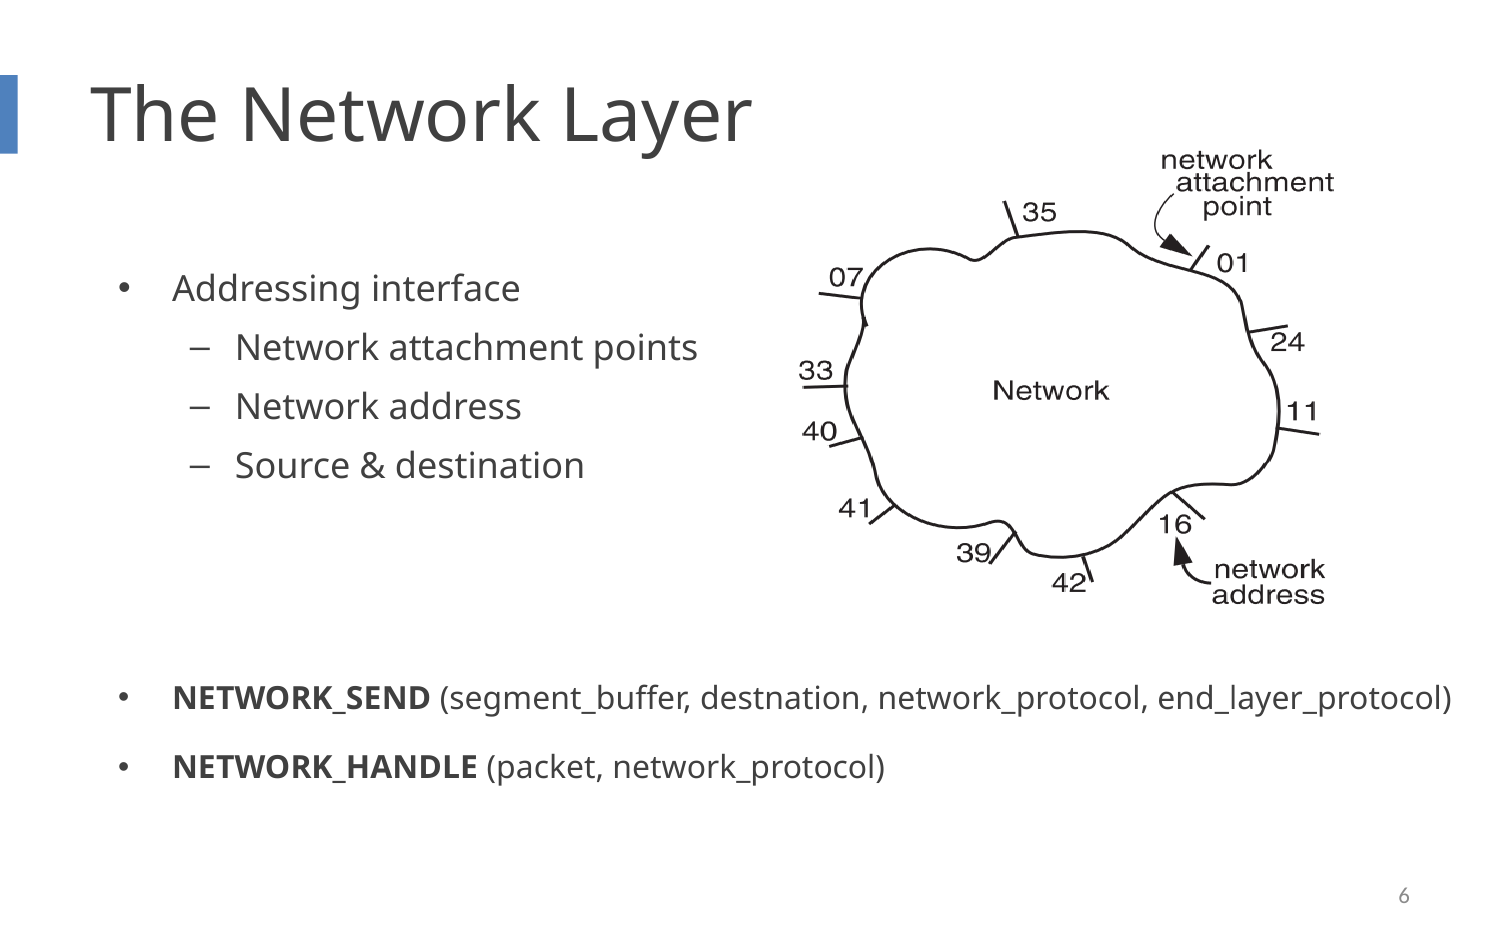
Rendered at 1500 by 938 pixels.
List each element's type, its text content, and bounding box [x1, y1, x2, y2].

list Addressing interface Network attachment points Network address Source & destination NETWORK_SEND (segment_buffer, destnation, network_protocol, end_layer_protocol) NETWORK_HANDLE (packet, network_protocol) [103, 249, 1469, 845]
slide_number 6 [1074, 868, 1425, 919]
picture [785, 137, 1352, 625]
title The Network Layer [75, 37, 1425, 186]
